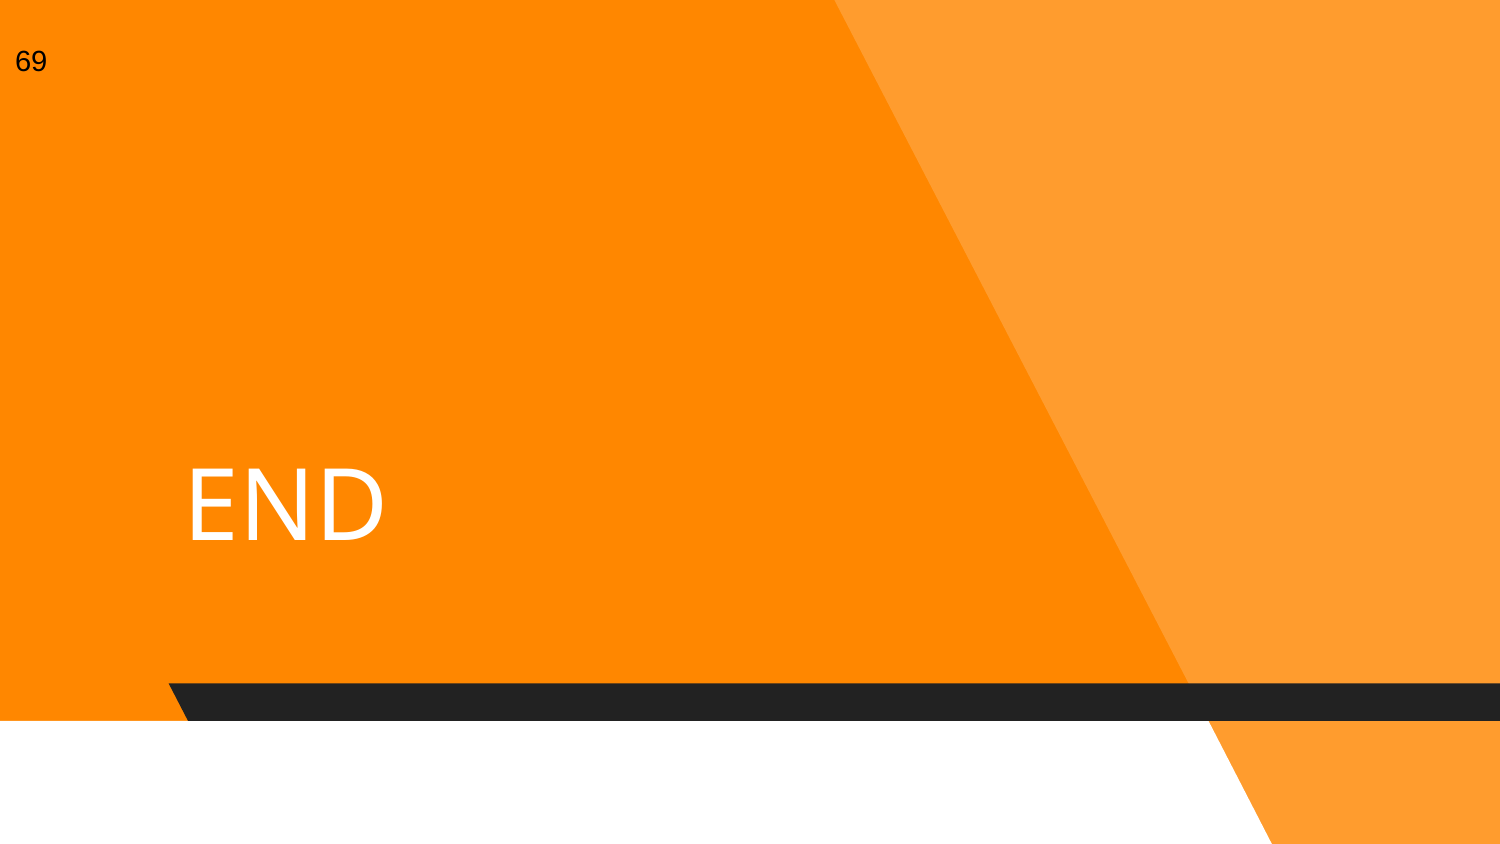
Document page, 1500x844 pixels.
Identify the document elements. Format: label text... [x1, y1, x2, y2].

slide_number 69 [0, 0, 98, 121]
title END [168, 384, 1152, 575]
